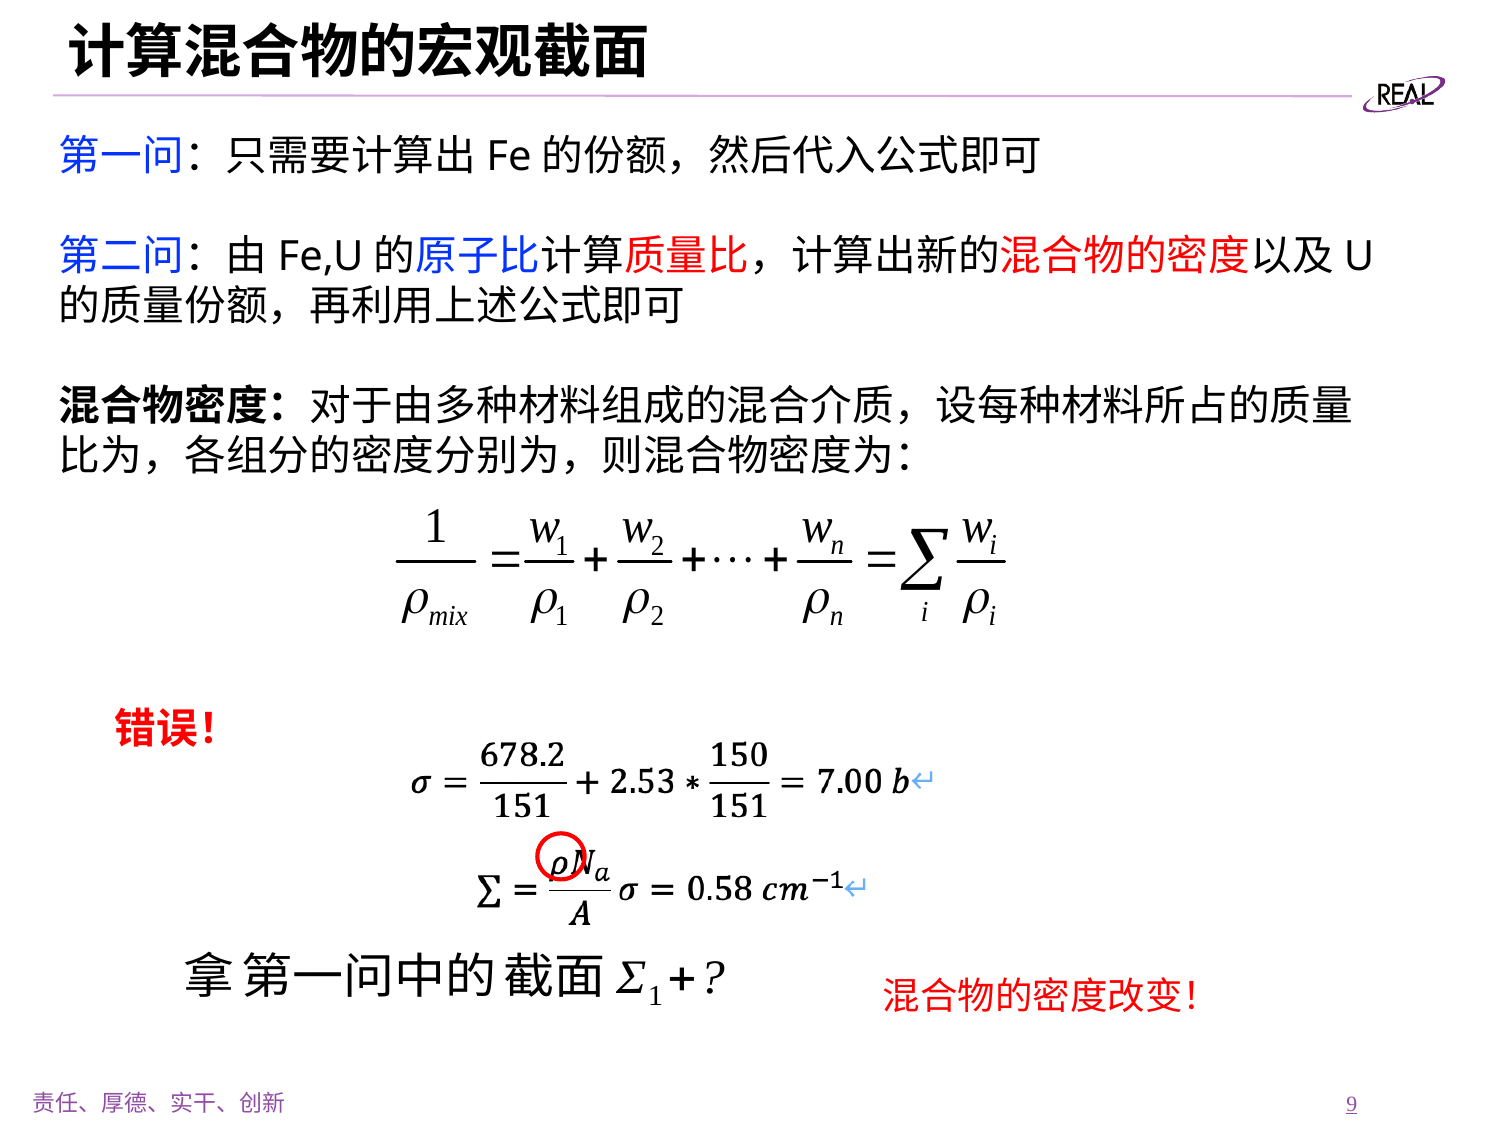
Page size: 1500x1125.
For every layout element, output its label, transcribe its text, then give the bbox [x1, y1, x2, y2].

picture [218, 690, 1187, 988]
text_box [2, 432, 251, 498]
title 计算混合物的宏观截面 [52, 7, 1447, 90]
text_box [70, 186, 1334, 247]
text_box 混合物的密度改变！ [868, 964, 1257, 1025]
picture [1362, 90, 1447, 113]
text_box 错误！ [100, 694, 214, 760]
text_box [388, 494, 1016, 637]
